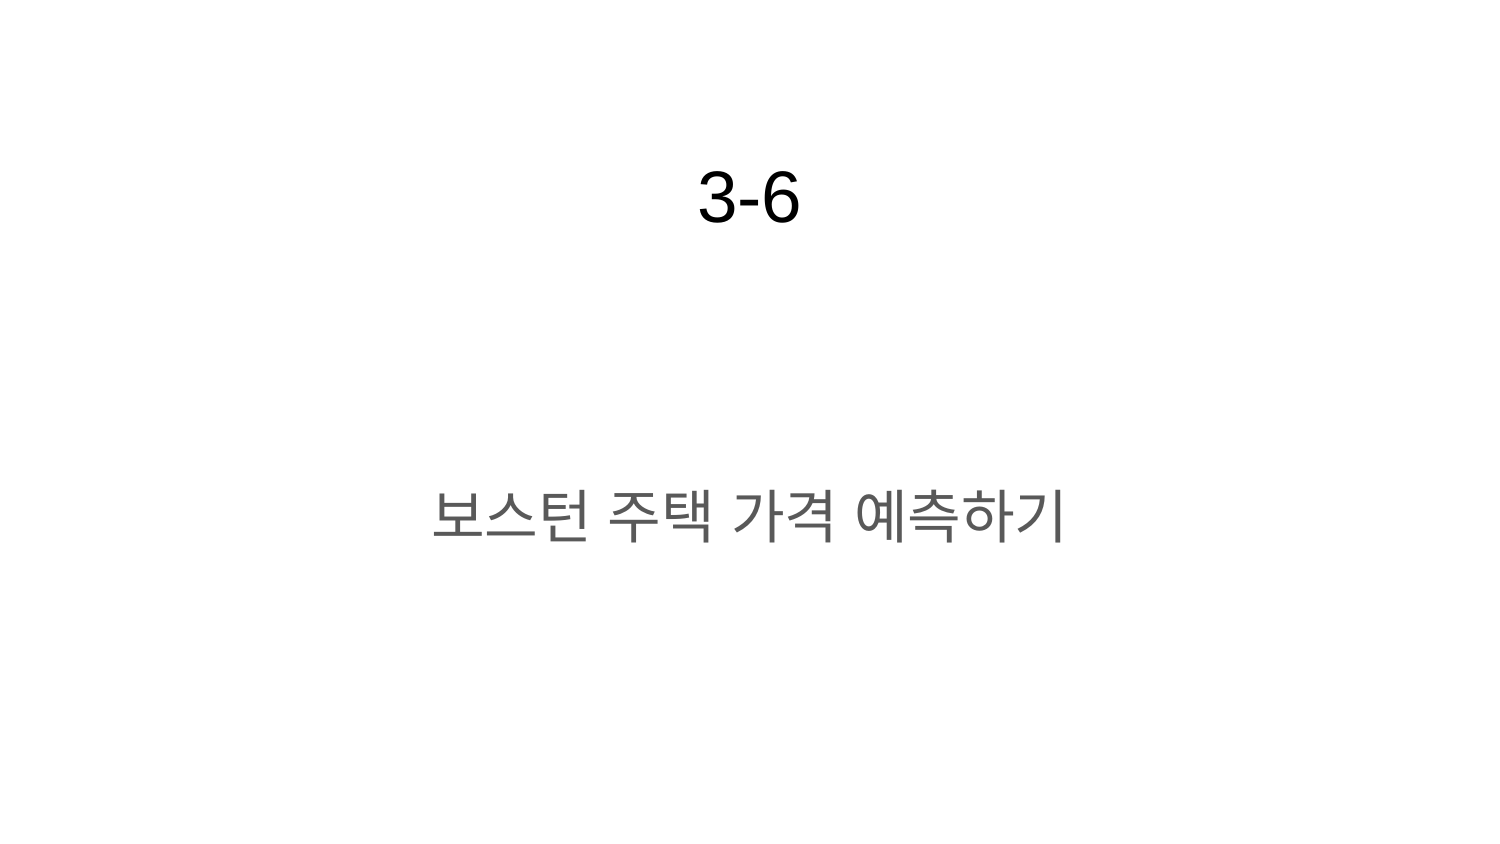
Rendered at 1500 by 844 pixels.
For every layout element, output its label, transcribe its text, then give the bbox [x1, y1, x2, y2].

subtitle 보스턴 주택 가격 예측하기 [51, 464, 1449, 595]
title 3-6 [51, 122, 1449, 253]
